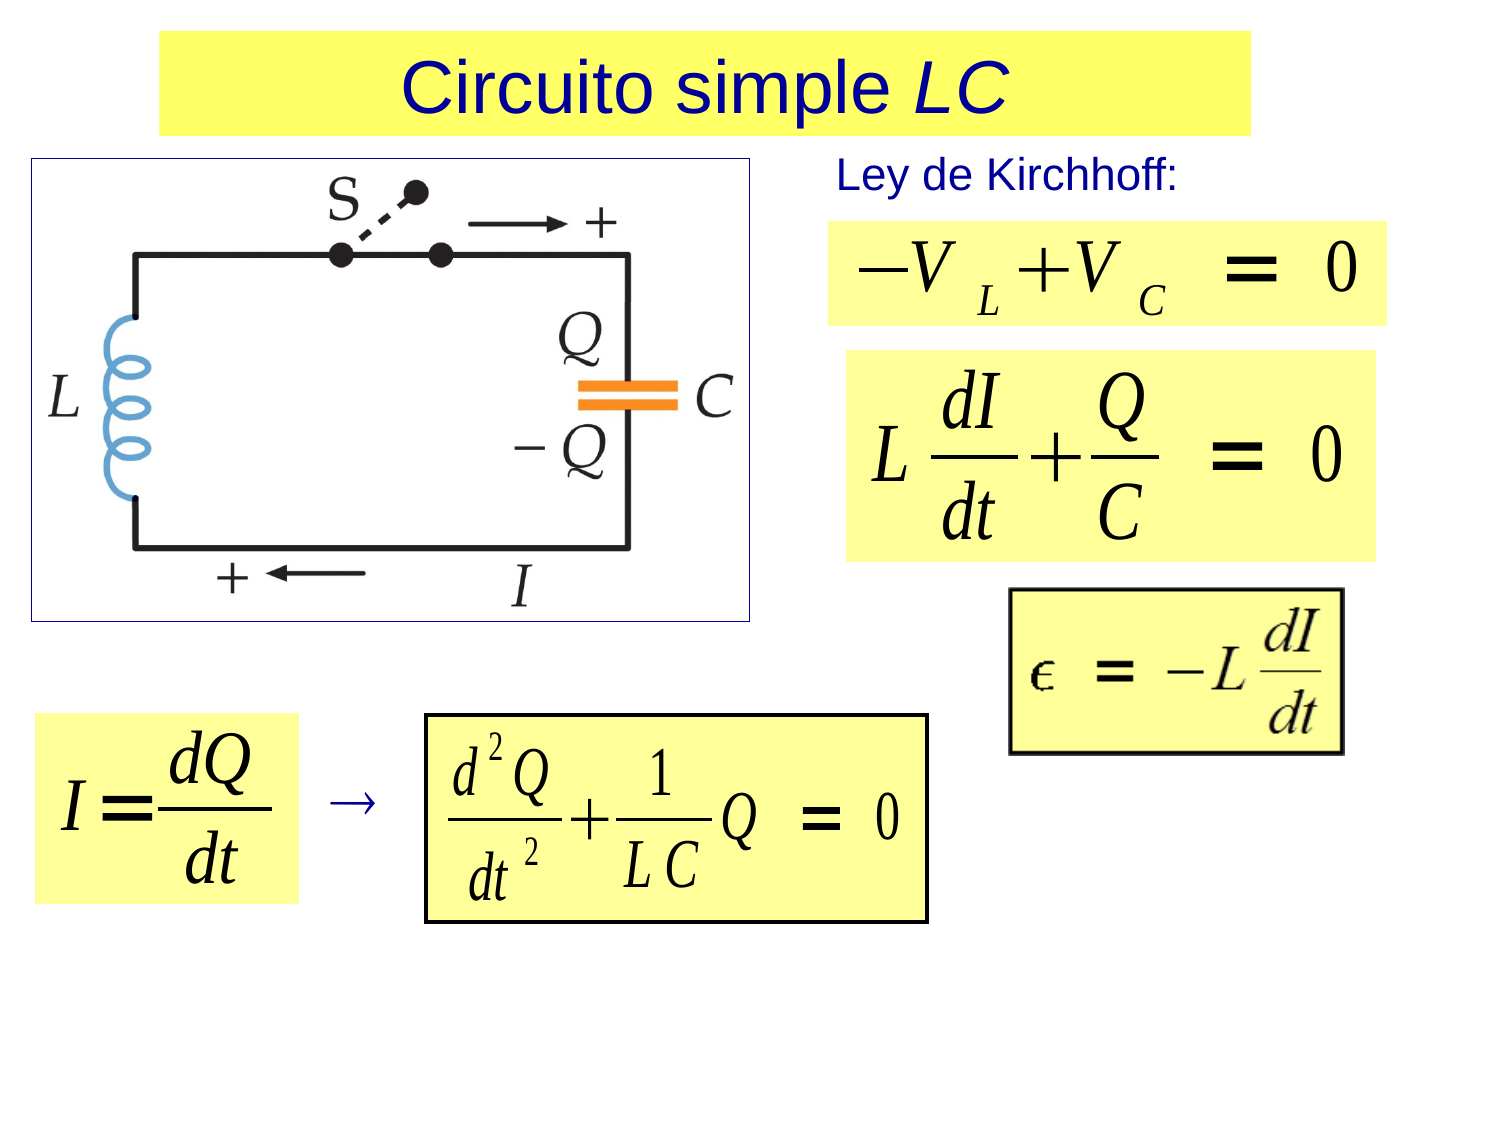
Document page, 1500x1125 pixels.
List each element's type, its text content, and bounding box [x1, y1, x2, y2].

picture [31, 158, 751, 622]
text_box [428, 716, 925, 921]
picture [1008, 587, 1345, 756]
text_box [845, 349, 1377, 563]
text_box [827, 220, 1388, 327]
text_box Ley de Kirchhoff: [820, 137, 1341, 207]
text_box  [315, 755, 393, 840]
text_box Circuito simple LC [159, 30, 1251, 137]
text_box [34, 712, 300, 904]
